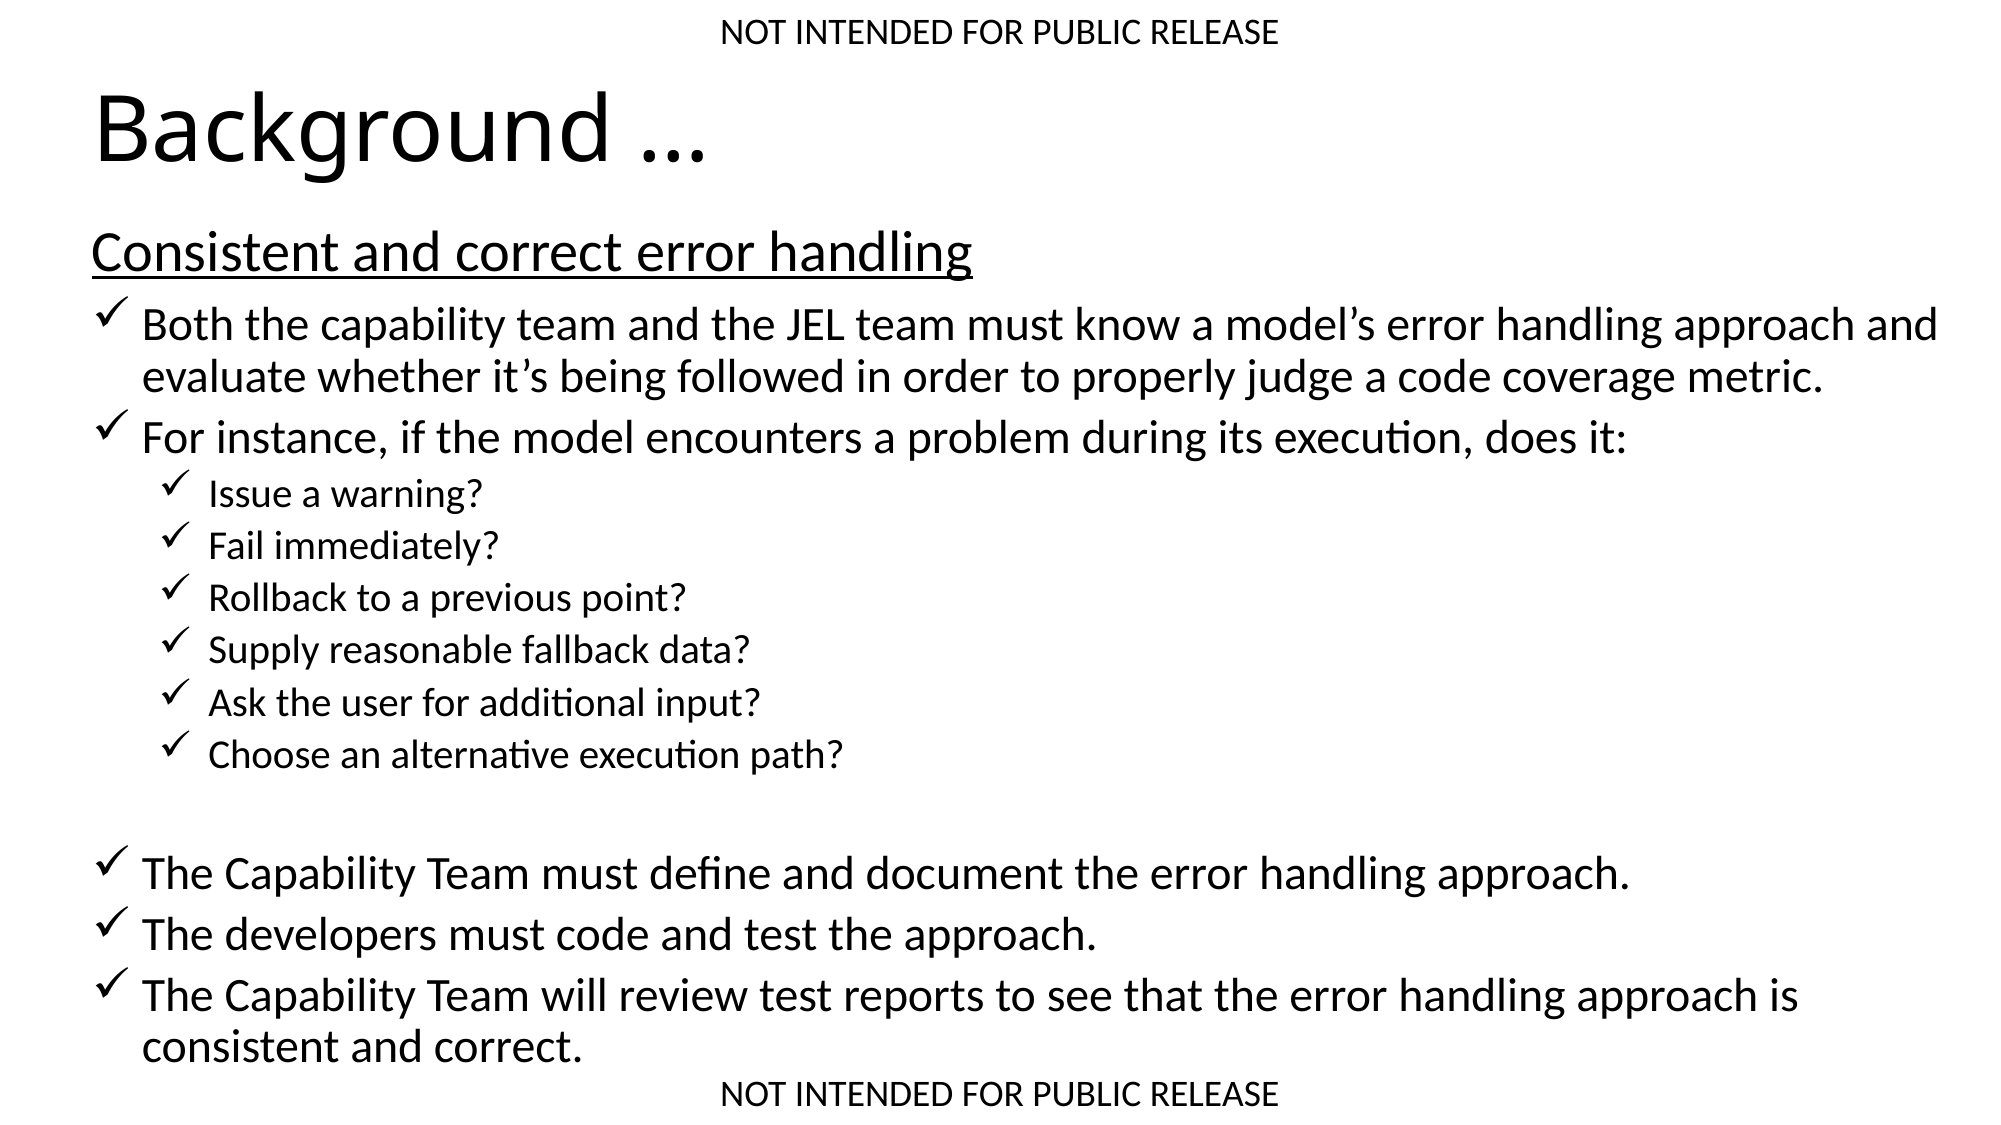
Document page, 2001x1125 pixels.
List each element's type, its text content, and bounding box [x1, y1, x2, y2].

title Background … [77, 23, 1358, 241]
text_box Consistent and correct error handling [76, 206, 1022, 291]
list Both the capability team and the JEL team must know a model’s error handling approach and evaluate whether it’s being followed in order to properly judge a code coverage metric. For instance, if the model encounters a problem during its execution, does it: Issue a warning? Fail immediately? Rollback to a previous point? Supply reasonable fallback data? Ask the user for additional input? Choose an alternative execution path? The Capability Team must define and document the error handling approach. The developers must code and test the approach. The Capability Team will review test reports to see that the error handling approach is consistent and correct. [77, 292, 1966, 1089]
